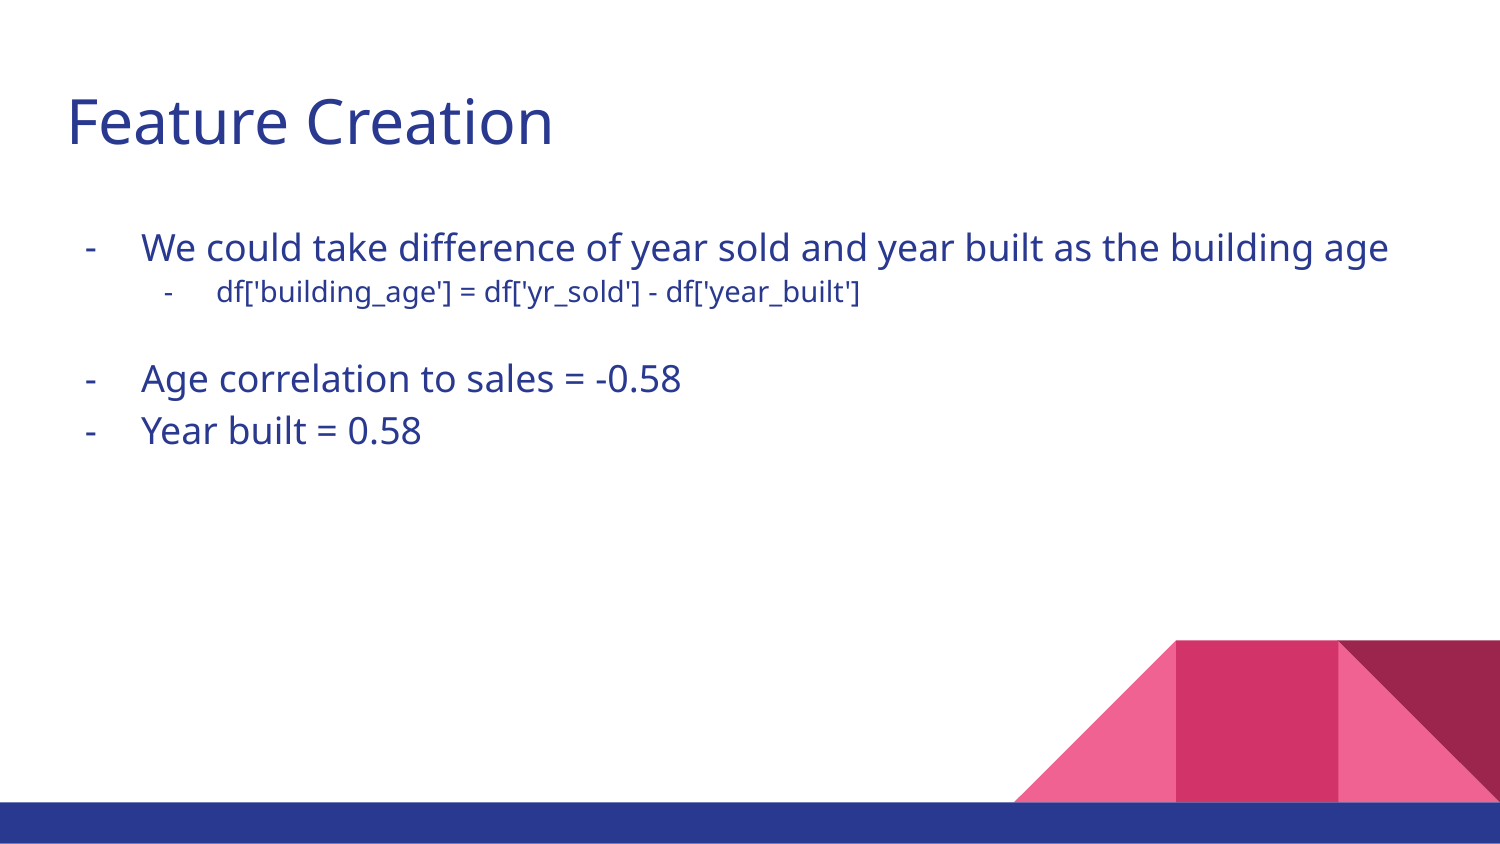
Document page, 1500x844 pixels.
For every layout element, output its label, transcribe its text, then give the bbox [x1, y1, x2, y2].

title Feature Creation [51, 67, 1449, 167]
list We could take difference of year sold and year built as the building age df['building_age'] = df['yr_sold'] - df['year_built'] Age correlation to sales = -0.58 Year built = 0.58 [51, 201, 1449, 750]
